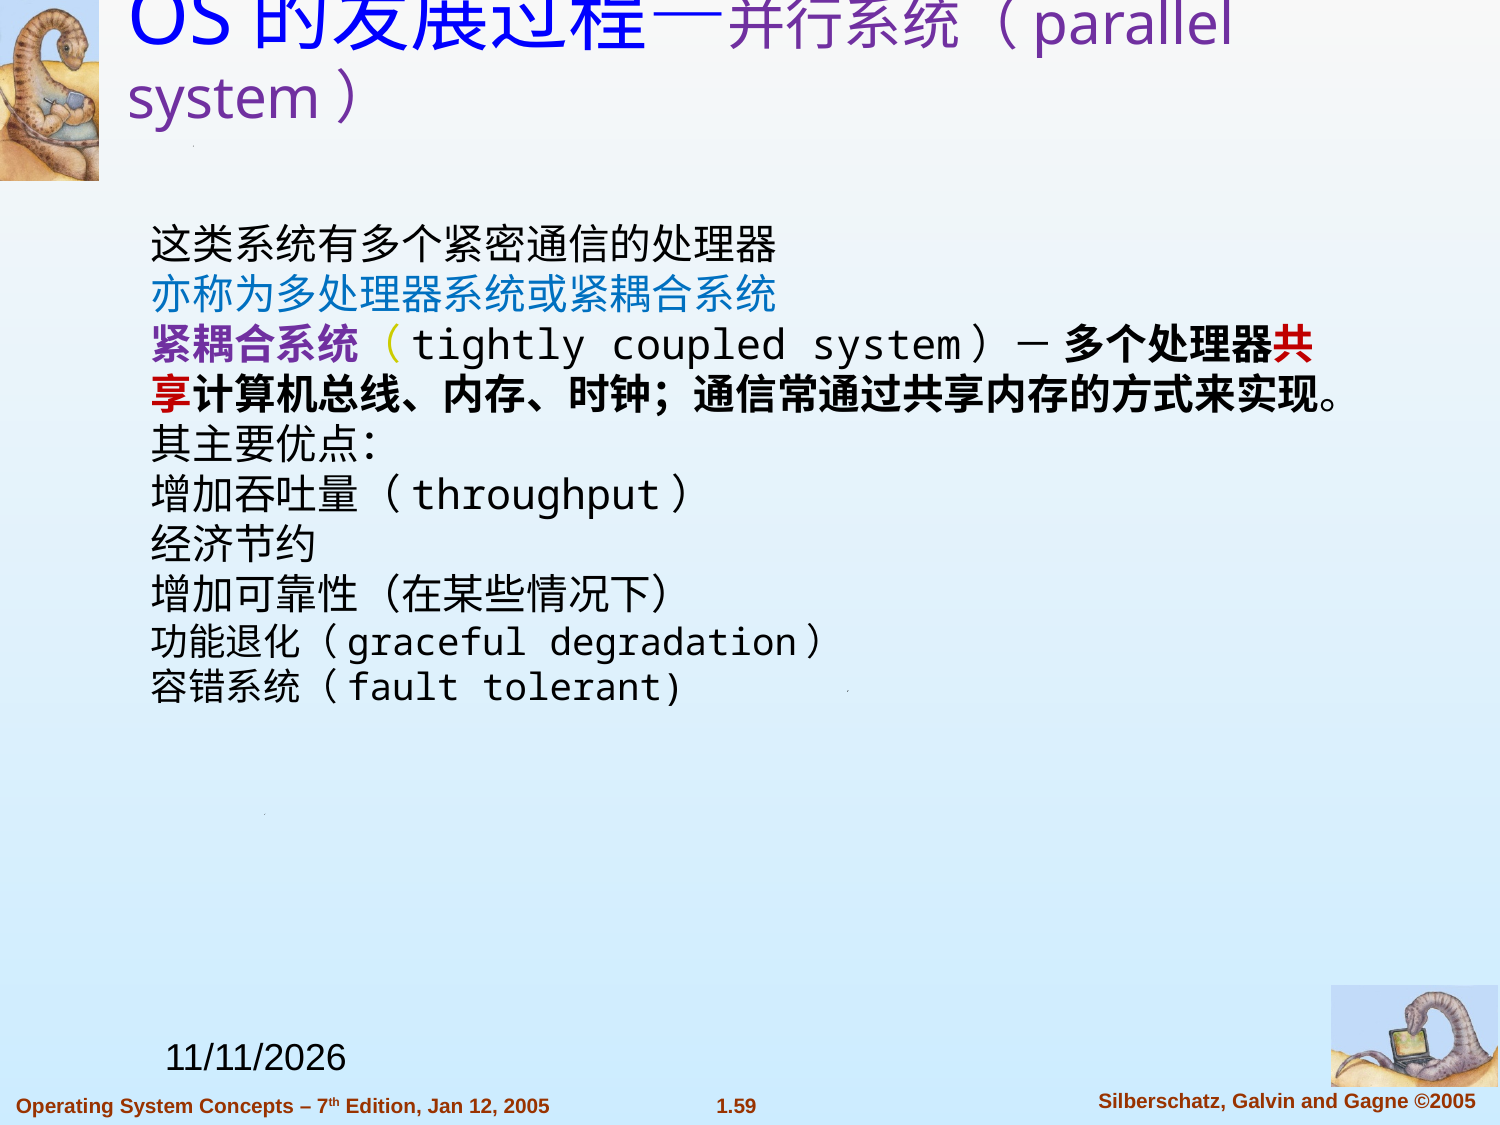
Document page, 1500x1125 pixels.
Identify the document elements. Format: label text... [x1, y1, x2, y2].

picture [0, 0, 99, 181]
text_box 2022/9/7 [150, 1026, 475, 1101]
picture [1331, 985, 1498, 1087]
list 这类系统有多个紧密通信的处理器 亦称为多处理器系统或紧耦合系统 紧耦合系统（tightly coupled system）－ 多个处理器共享计算机总线、内存、时钟；通信常通过共享内存的方式来实现。 其主要优点： 增加吞吐量（throughput） 经济节约 增加可靠性（在某些情况下） 功能退化（graceful degradation） 容错系统（fault tolerant) [135, 210, 1342, 1026]
title OS的发展过程—并行系统（parallel system） [112, 37, 1438, 138]
